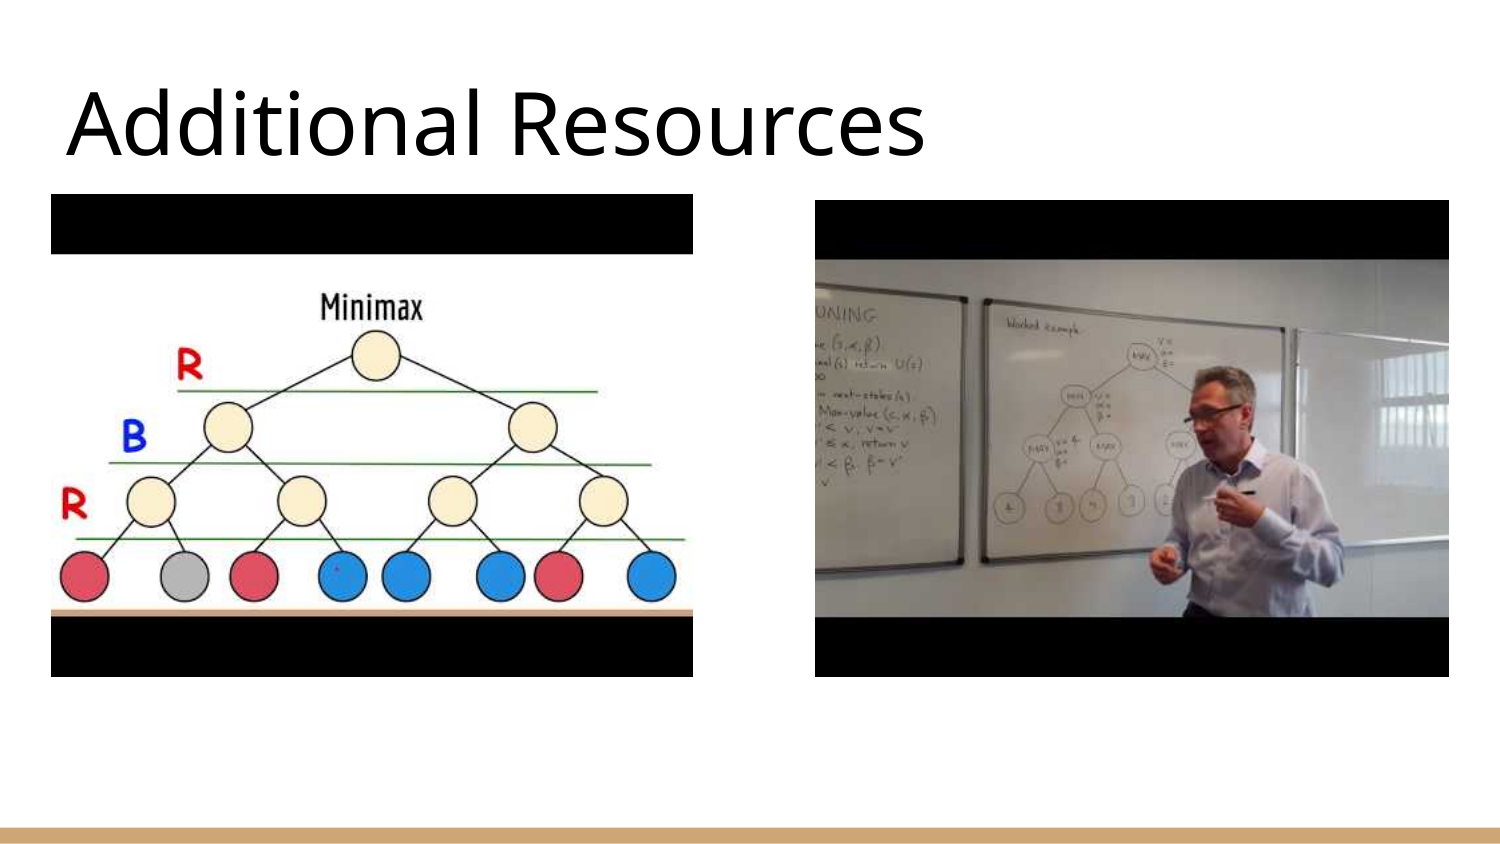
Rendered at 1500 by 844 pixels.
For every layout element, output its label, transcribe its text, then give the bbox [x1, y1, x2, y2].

title Additional Resources [51, 51, 1449, 189]
picture [814, 200, 1450, 677]
picture [50, 194, 694, 677]
